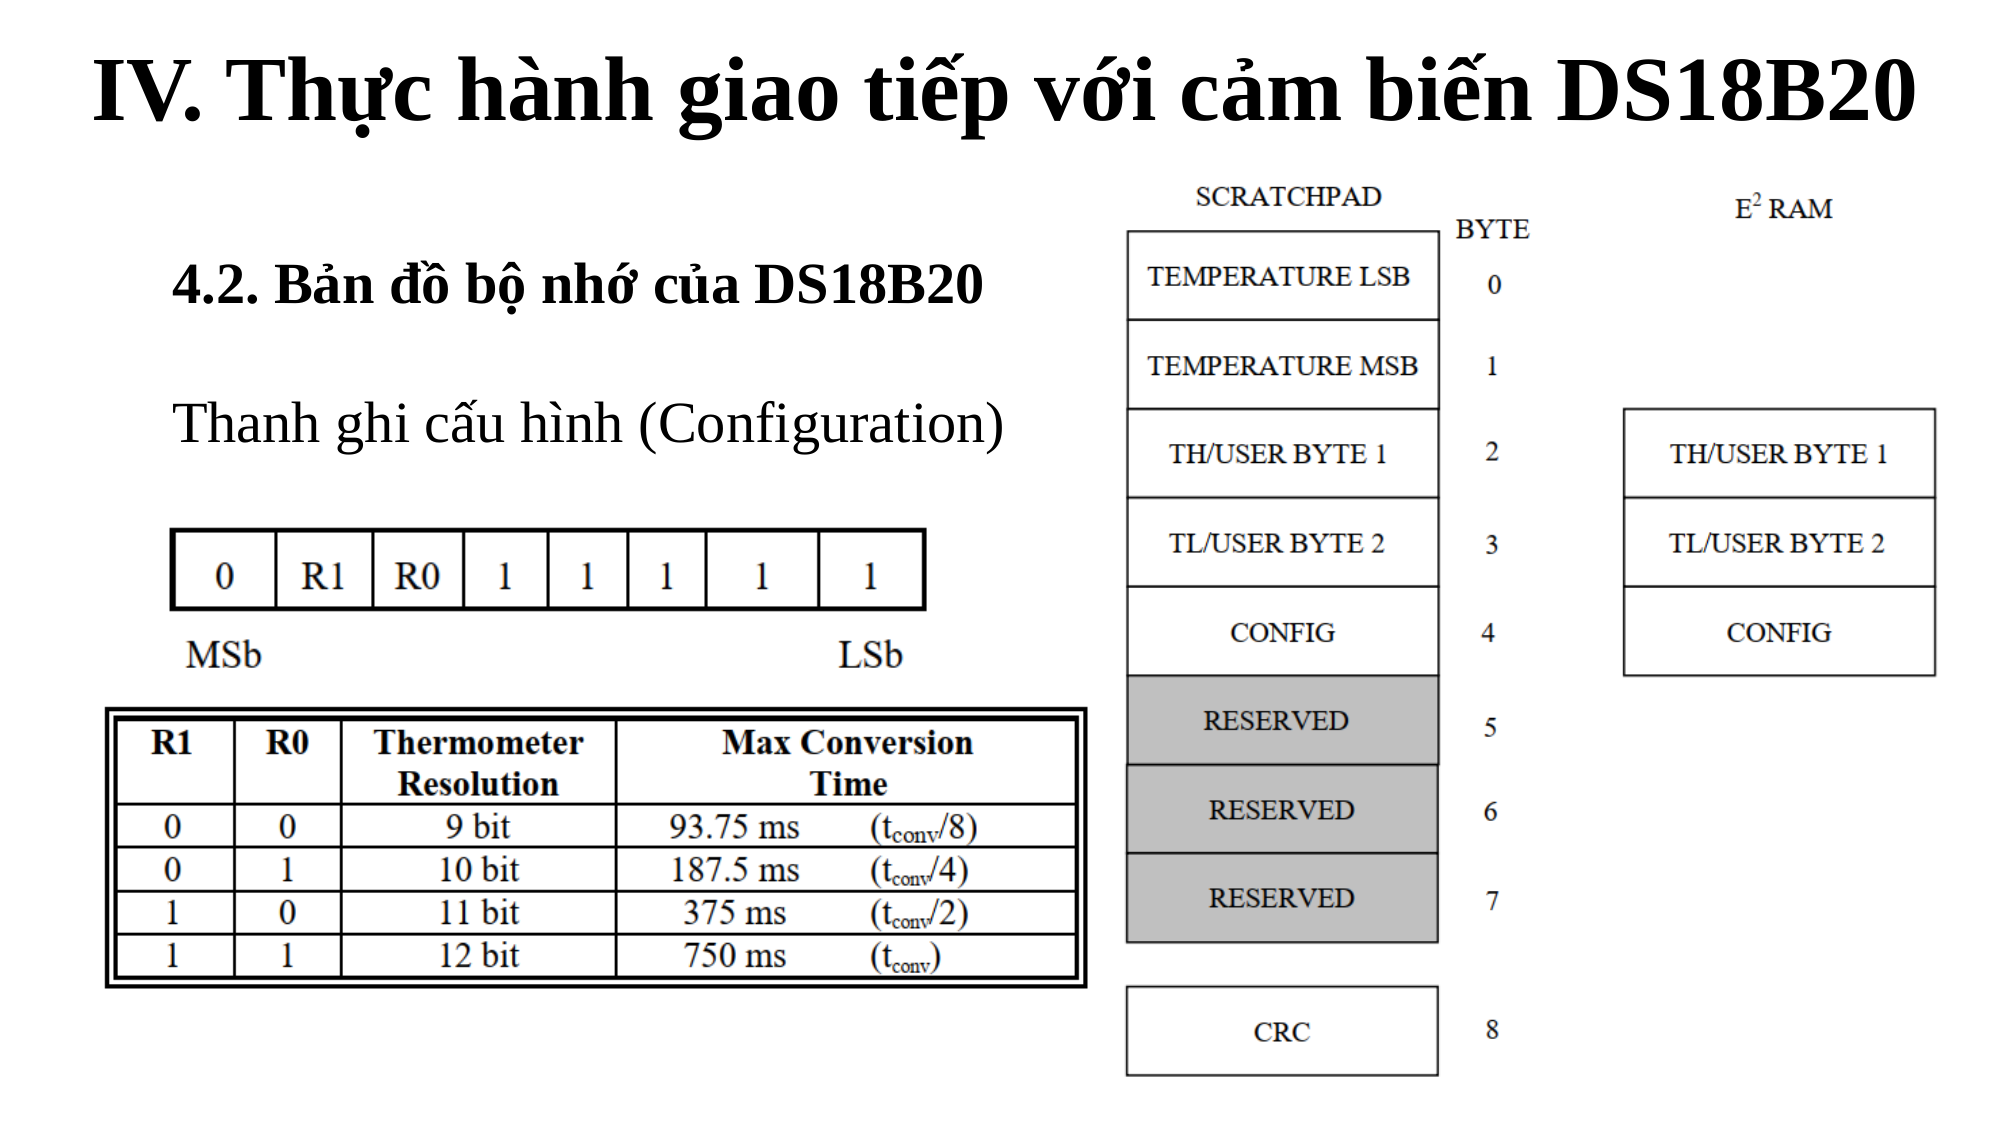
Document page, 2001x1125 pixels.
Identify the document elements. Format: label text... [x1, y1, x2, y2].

text_box 4.2. Bản đồ bộ nhớ của DS18B20 [157, 237, 1026, 323]
picture [1110, 160, 1948, 1085]
picture [98, 503, 1092, 993]
title IV. Thực hành giao tiếp với cảm biến DS18B20 [76, 20, 2000, 161]
text_box Thanh ghi cấu hình (Configuration) [157, 376, 1026, 462]
